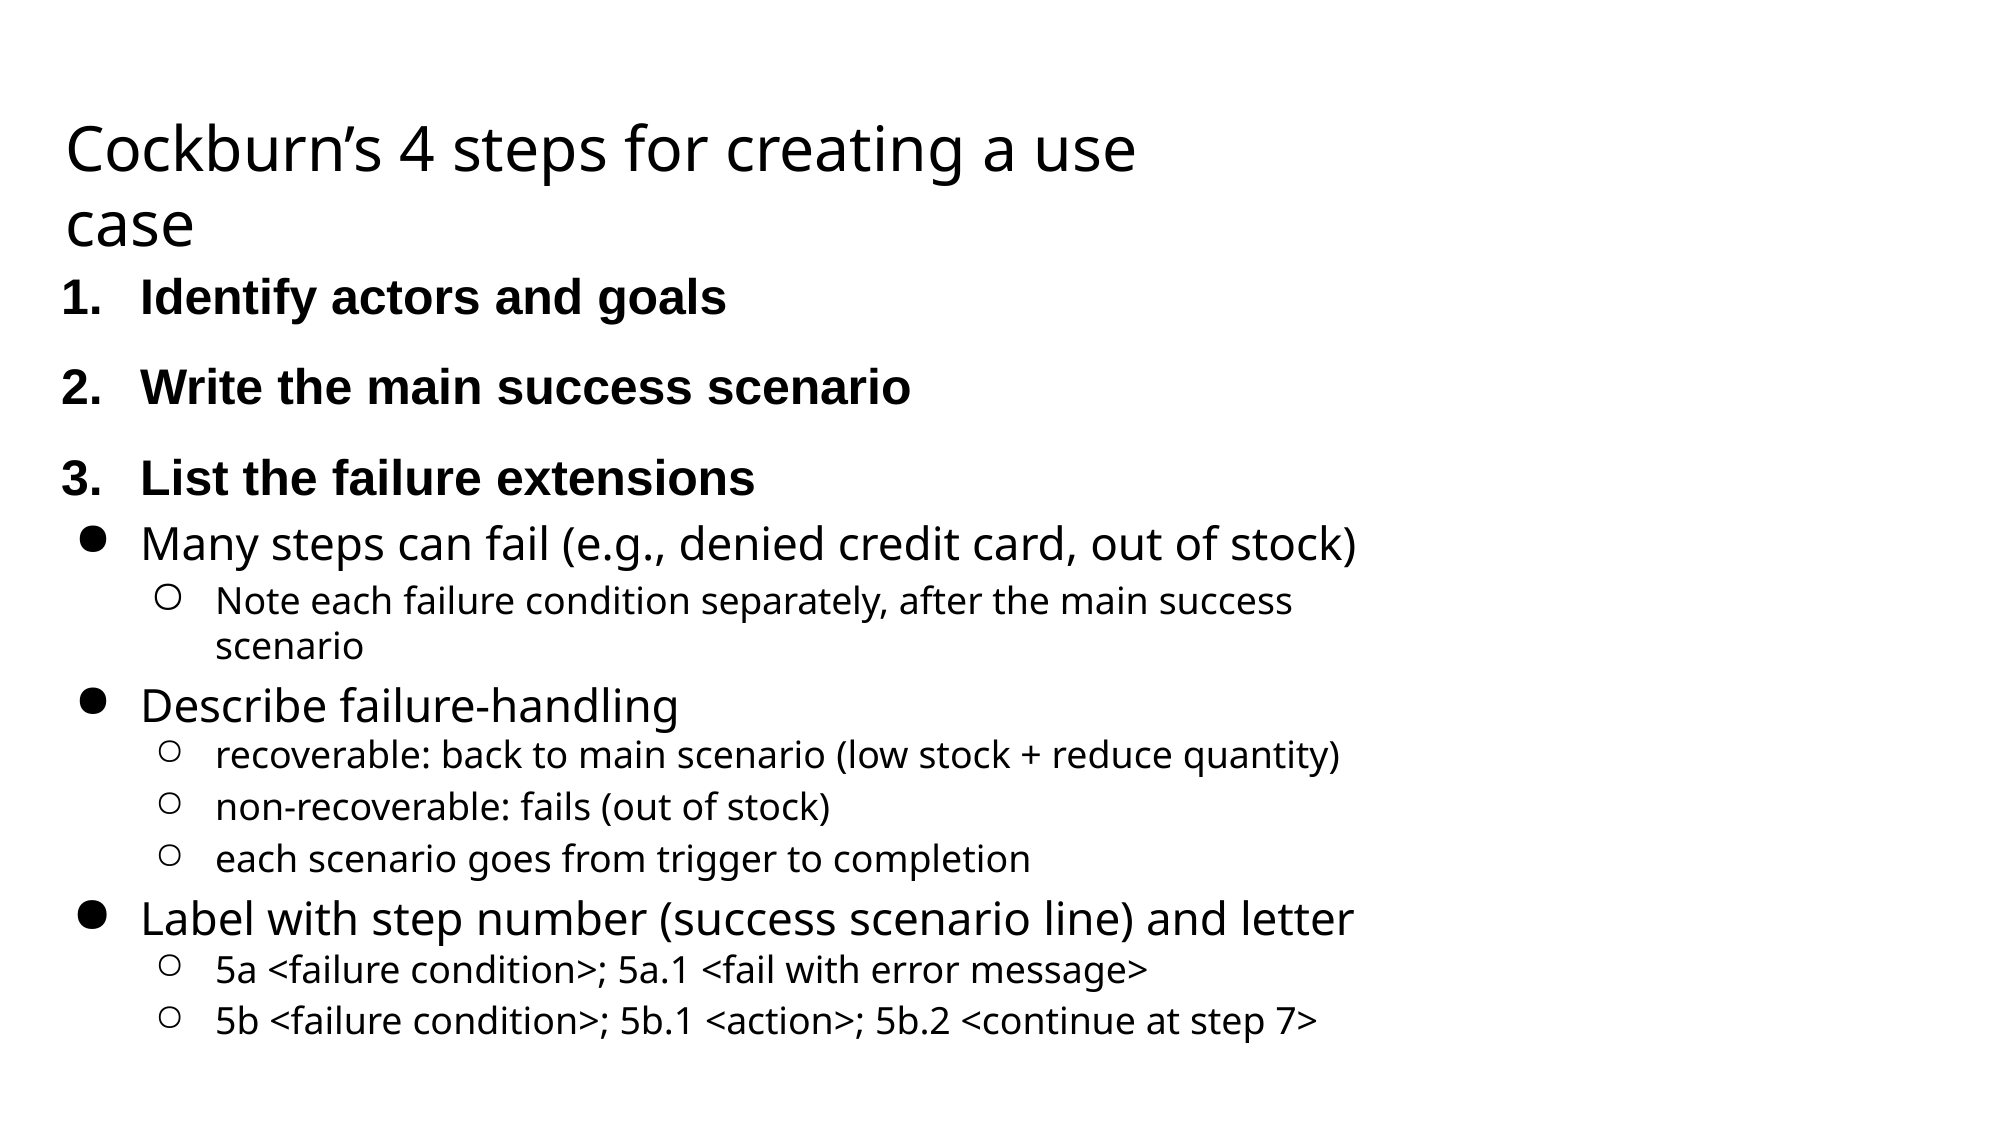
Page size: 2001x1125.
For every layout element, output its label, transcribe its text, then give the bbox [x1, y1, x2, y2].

title Cockburn’s 4 steps for creating a use case [63, 106, 1247, 231]
text_box Identify actors and goals Write the main success scenario List the failure extensions Many steps can fail (e.g., denied credit card, out of stock) Note each failure condition separately, after the main success scenario Describe failure-handling recoverable: back to main scenario (low stock + reduce quantity) non-recoverable: fails (out of stock) each scenario goes from trigger to completion Label with step number (success scenario line) and letter 5a <failure condition>; 5a.1 <fail with error message> 5b <failure condition>; 5b.1 <action>; 5b.2 <continue at step 7> [60, 231, 1389, 1043]
